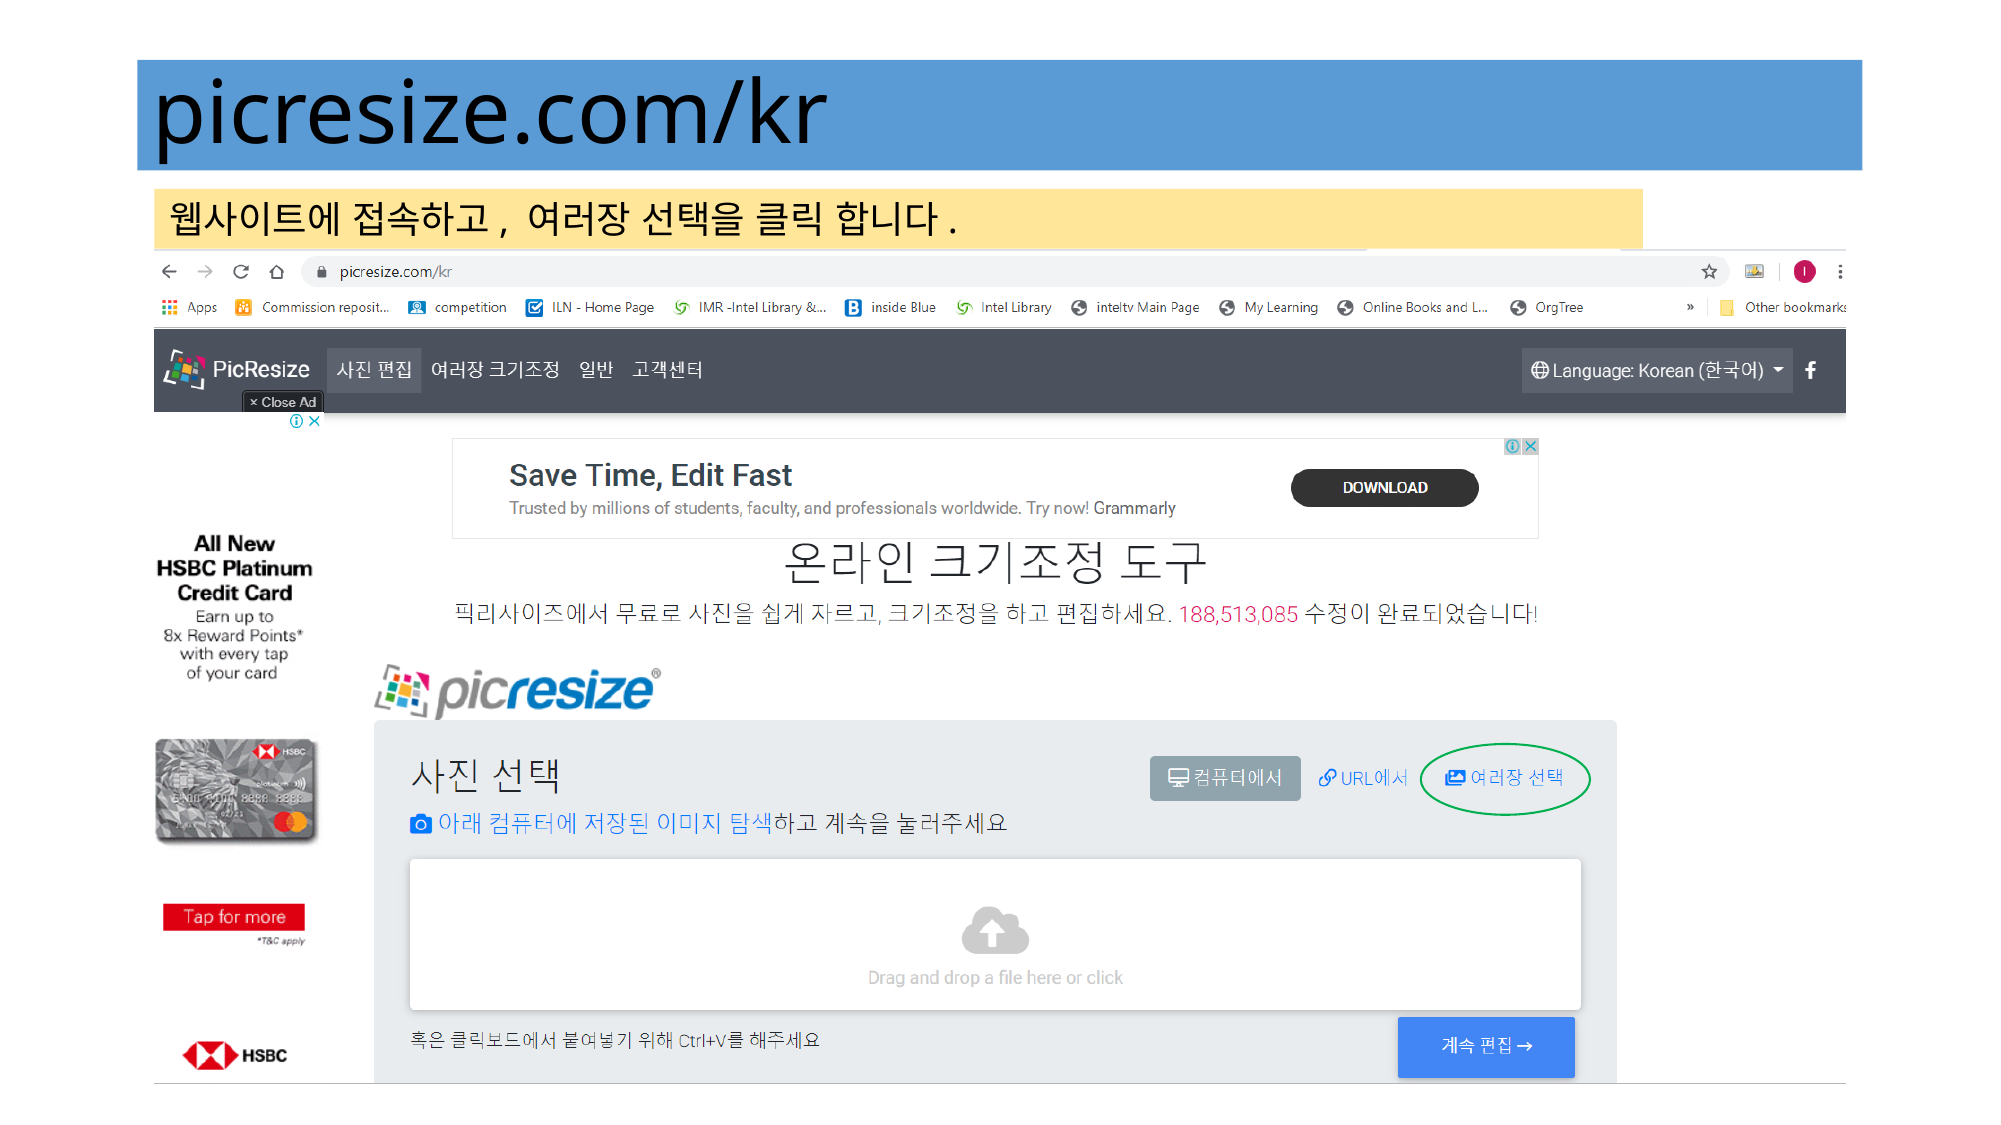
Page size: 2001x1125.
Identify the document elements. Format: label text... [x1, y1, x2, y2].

title picresize.com/kr [137, 59, 1863, 171]
text_box 웹사이트에 접속하고, 여러장 선택을 클릭 합니다. [154, 188, 1643, 249]
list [154, 249, 1846, 1088]
